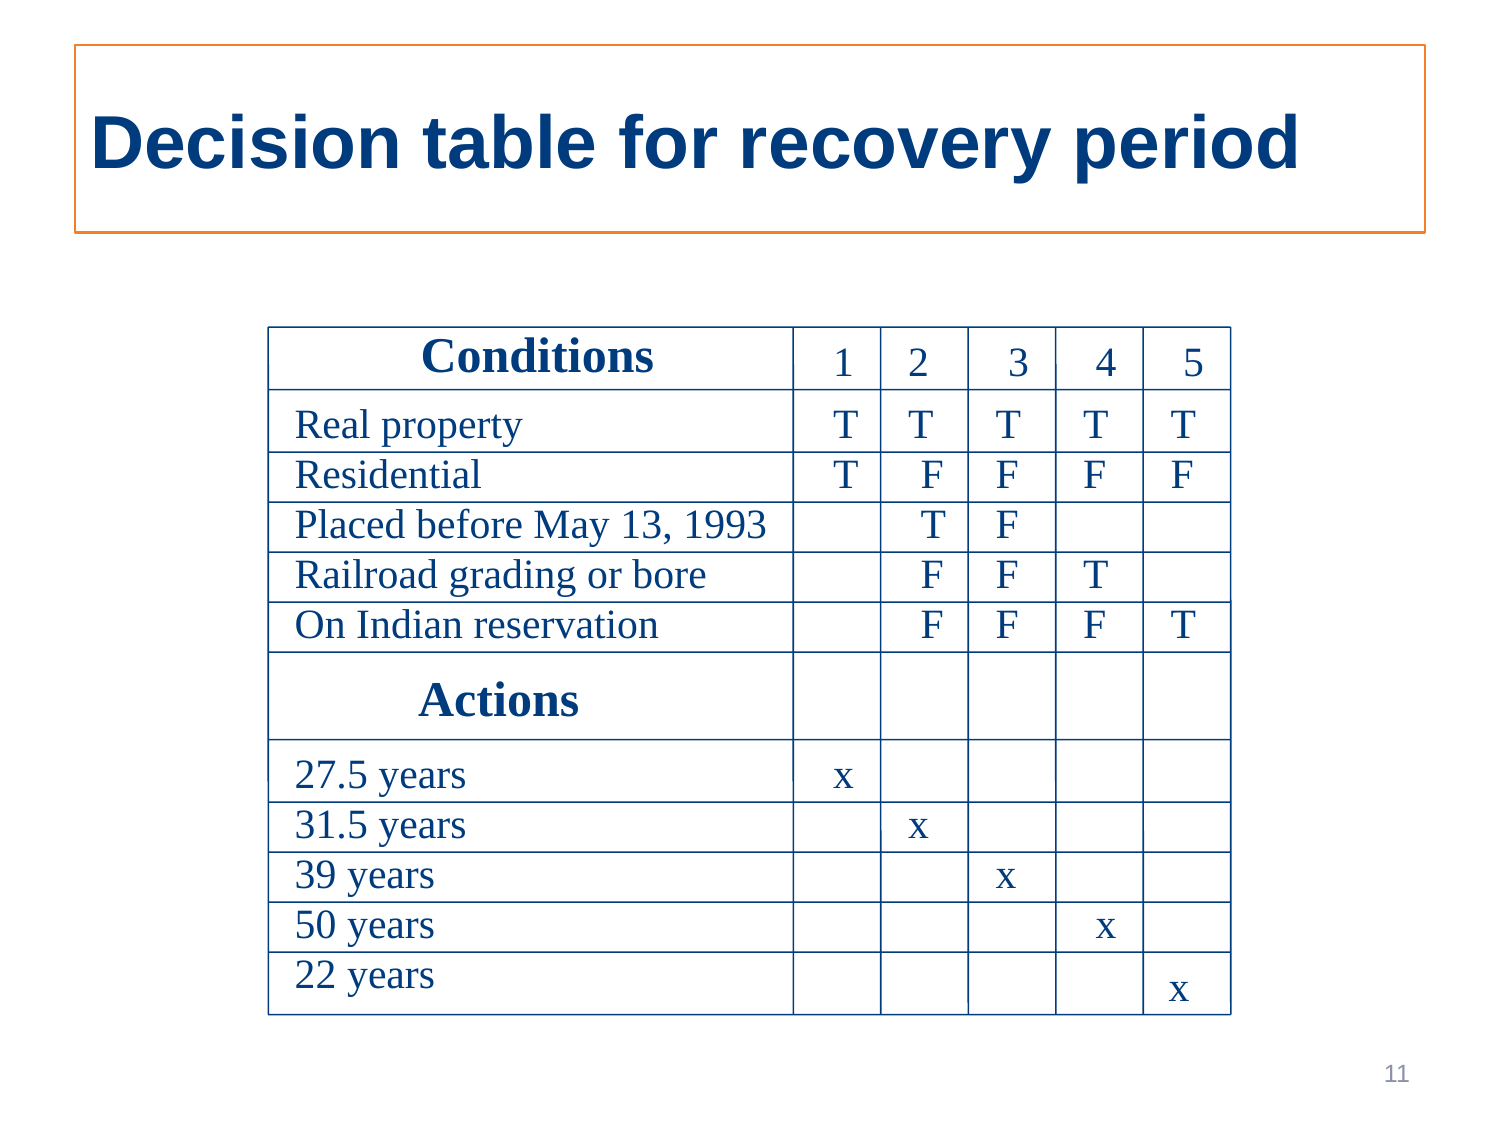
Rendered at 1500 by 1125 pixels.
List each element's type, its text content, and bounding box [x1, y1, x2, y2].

slide_number 11 [1074, 1042, 1425, 1103]
title Decision table for recovery period [74, 44, 1426, 234]
text_box Real property Residential Placed before May 13, 1993 Railroad grading or bore On Indian reservation 27.5 years 31.5 years 39 years 50 years 22 years [279, 503, 783, 552]
text_box 1 [818, 327, 869, 389]
text_box Real property Residential Placed before May 13, 1993 Railroad grading or bore On Indian reservation 27.5 years 31.5 years 39 years 50 years 22 years [279, 953, 783, 1005]
text_box Real property Residential Placed before May 13, 1993 Railroad grading or bore On Indian reservation 27.5 years 31.5 years 39 years 50 years 22 years [279, 453, 783, 502]
text_box Real property Residential Placed before May 13, 1993 Railroad grading or bore On Indian reservation 27.5 years 31.5 years 39 years 50 years 22 years [279, 740, 783, 802]
text_box T [1068, 539, 1124, 605]
text_box Real property Residential Placed before May 13, 1993 Railroad grading or bore On Indian reservation 27.5 years 31.5 years 39 years 50 years 22 years [279, 553, 783, 602]
text_box x [818, 739, 869, 805]
text_box T [980, 389, 1037, 455]
text_box 5 [1168, 327, 1220, 389]
text_box Actions [403, 658, 595, 734]
text_box F [1155, 439, 1209, 505]
text_box T [818, 390, 874, 439]
text_box 2 [893, 327, 944, 389]
text_box Real property Residential Placed before May 13, 1993 Railroad grading or bore On Indian reservation 27.5 years 31.5 years 39 years 50 years 22 years [279, 390, 783, 452]
text_box T [893, 390, 949, 452]
text_box Real property Residential Placed before May 13, 1993 Railroad grading or bore On Indian reservation 27.5 years 31.5 years 39 years 50 years 22 years [279, 903, 783, 952]
text_box Conditions [405, 314, 669, 389]
text_box F [1068, 439, 1122, 505]
text_box T [905, 489, 962, 555]
text_box F [1068, 589, 1122, 655]
text_box 3 [993, 327, 1045, 389]
text_box F [905, 439, 959, 505]
text_box Real property Residential Placed before May 13, 1993 Railroad grading or bore On Indian reservation 27.5 years 31.5 years 39 years 50 years 22 years [279, 653, 783, 739]
text_box F [980, 489, 1034, 539]
text_box Real property Residential Placed before May 13, 1993 Railroad grading or bore On Indian reservation 27.5 years 31.5 years 39 years 50 years 22 years [279, 803, 783, 852]
text_box F [905, 589, 959, 655]
text_box x [1080, 889, 1132, 955]
text_box x [980, 839, 1032, 905]
text_box F [905, 539, 959, 589]
text_box x [1132, 952, 1205, 1017]
text_box F [980, 605, 1034, 655]
text_box T [1155, 589, 1212, 655]
text_box 4 [1080, 327, 1132, 389]
text_box F [980, 539, 1034, 605]
text_box F [980, 455, 1034, 489]
text_box T [1155, 389, 1212, 455]
text_box x [893, 789, 944, 855]
text_box Real property Residential Placed before May 13, 1993 Railroad grading or bore On Indian reservation 27.5 years 31.5 years 39 years 50 years 22 years [279, 853, 783, 902]
text_box Real property Residential Placed before May 13, 1993 Railroad grading or bore On Indian reservation 27.5 years 31.5 years 39 years 50 years 22 years [279, 603, 783, 652]
text_box T [818, 439, 874, 505]
text_box T [1068, 390, 1124, 452]
